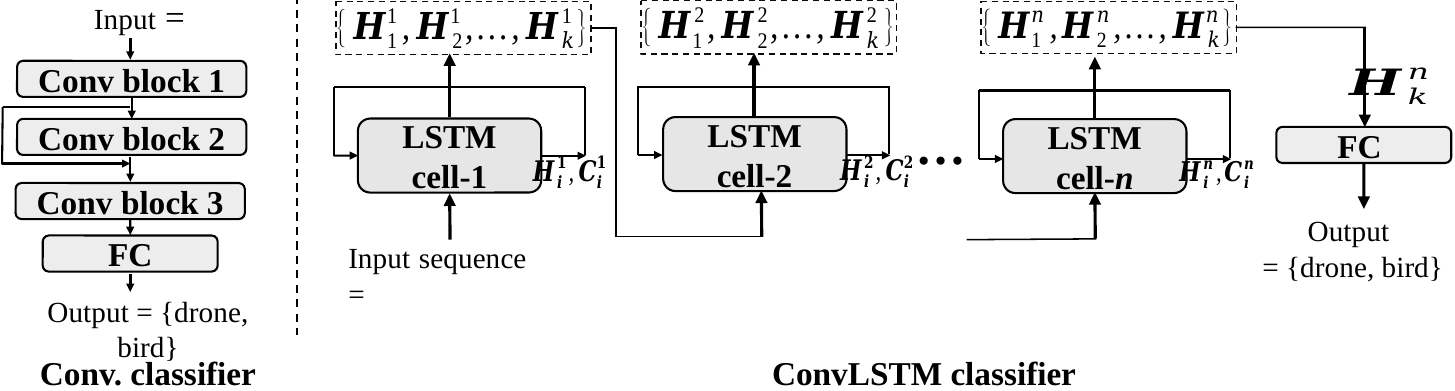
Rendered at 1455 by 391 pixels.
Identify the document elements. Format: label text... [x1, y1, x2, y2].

text_box Output = {drone, bird} [1235, 199, 1455, 291]
text_box Conv block 2 [15, 117, 248, 156]
text_box ConvLSTM classifier [744, 344, 1105, 391]
text_box LSTM cell-2 [662, 116, 848, 193]
text_box … [900, 107, 972, 182]
text_box FC [1275, 125, 1453, 165]
text_box Conv block 1 [15, 59, 248, 98]
text_box Output = {drone, bird} [0, 286, 298, 344]
text_box LSTM cell-n [1002, 118, 1188, 195]
text_box Conv block 3 [14, 181, 246, 221]
text_box FC [41, 234, 219, 273]
text_box LSTM cell-1 [356, 117, 543, 194]
text_box Conv. classifier [0, 344, 298, 391]
